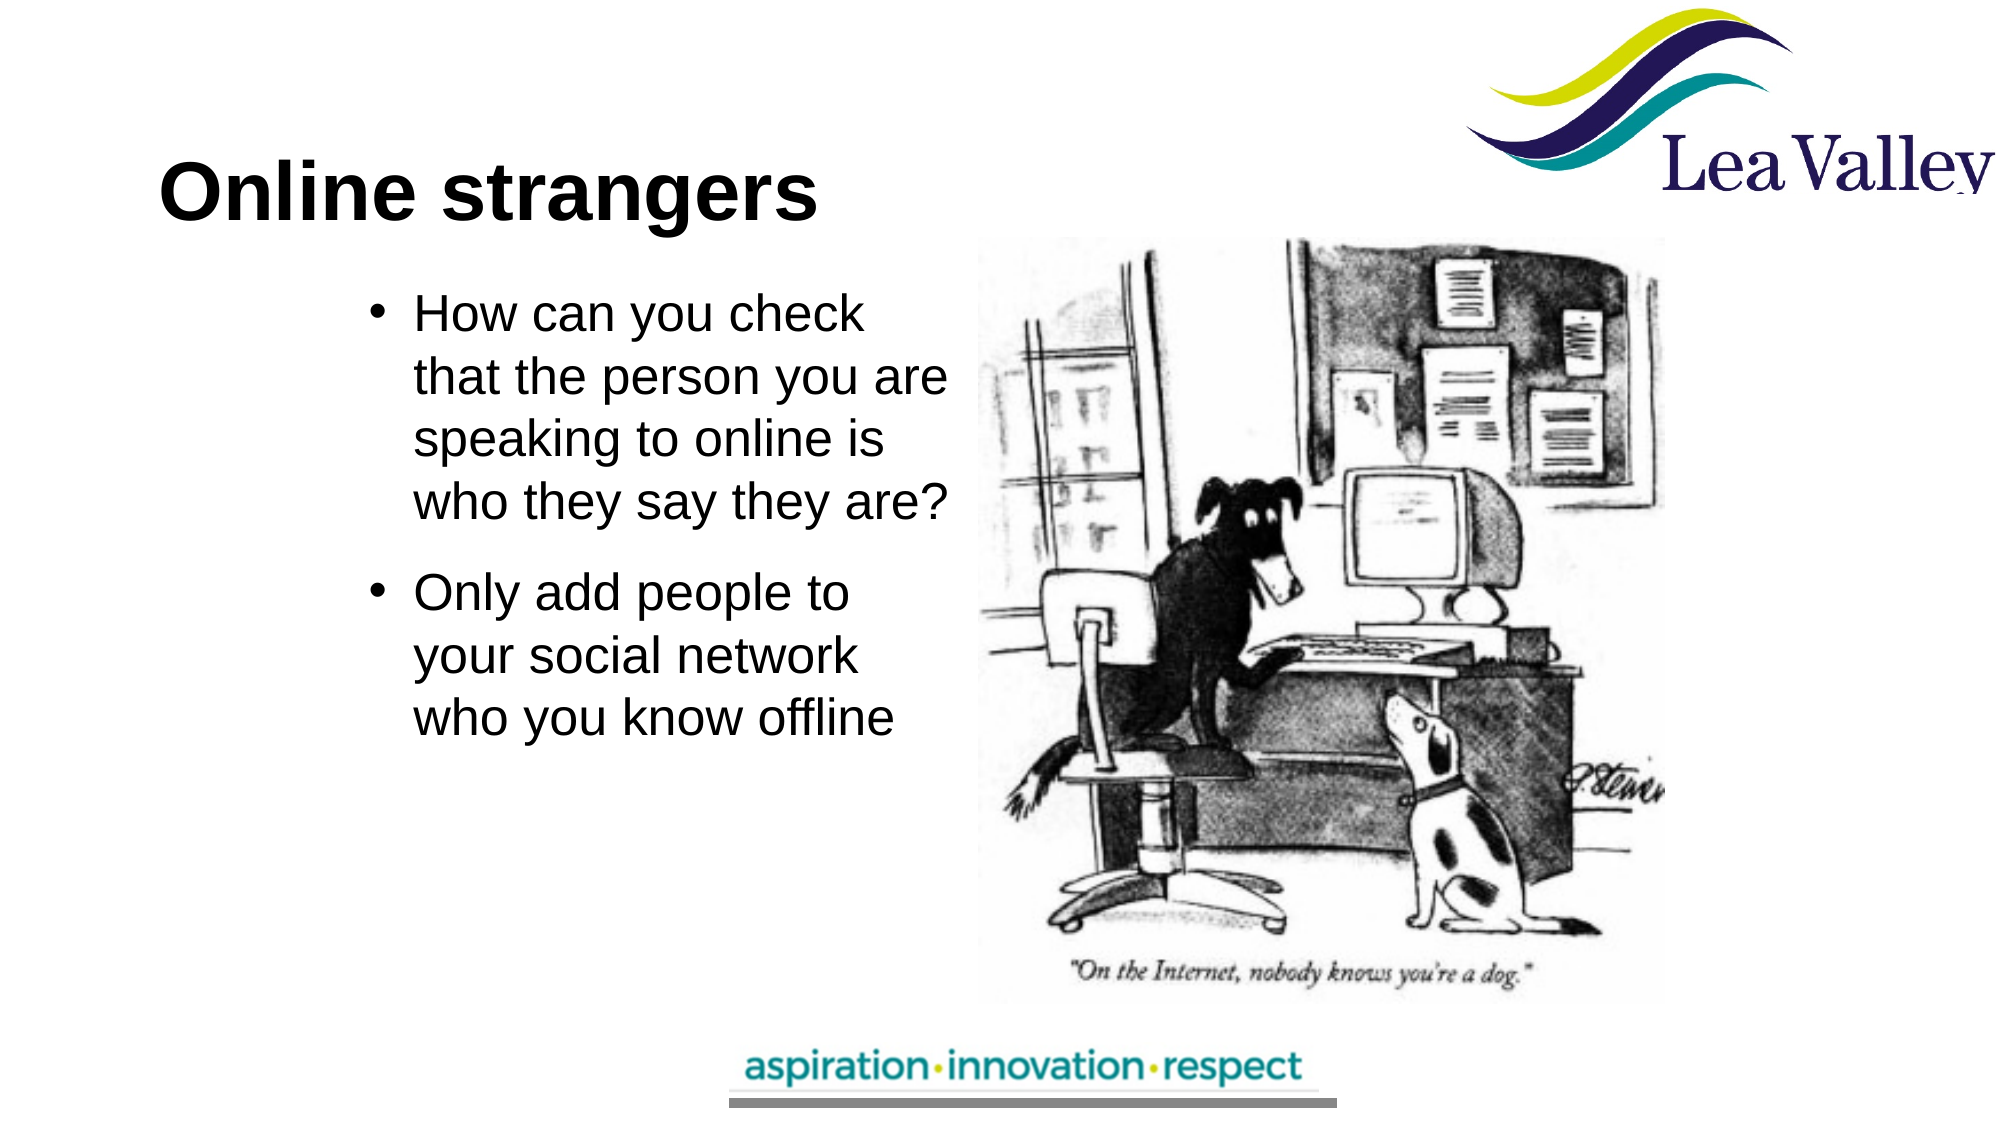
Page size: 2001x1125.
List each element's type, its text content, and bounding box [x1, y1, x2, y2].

list Online strangers [158, 148, 1869, 259]
picture [977, 237, 1665, 1004]
picture [1460, 6, 2000, 194]
list How can you check that the person you are speaking to online is who they say they are? Only add people to your social network who you know offline [368, 279, 972, 847]
picture [729, 1042, 1319, 1098]
